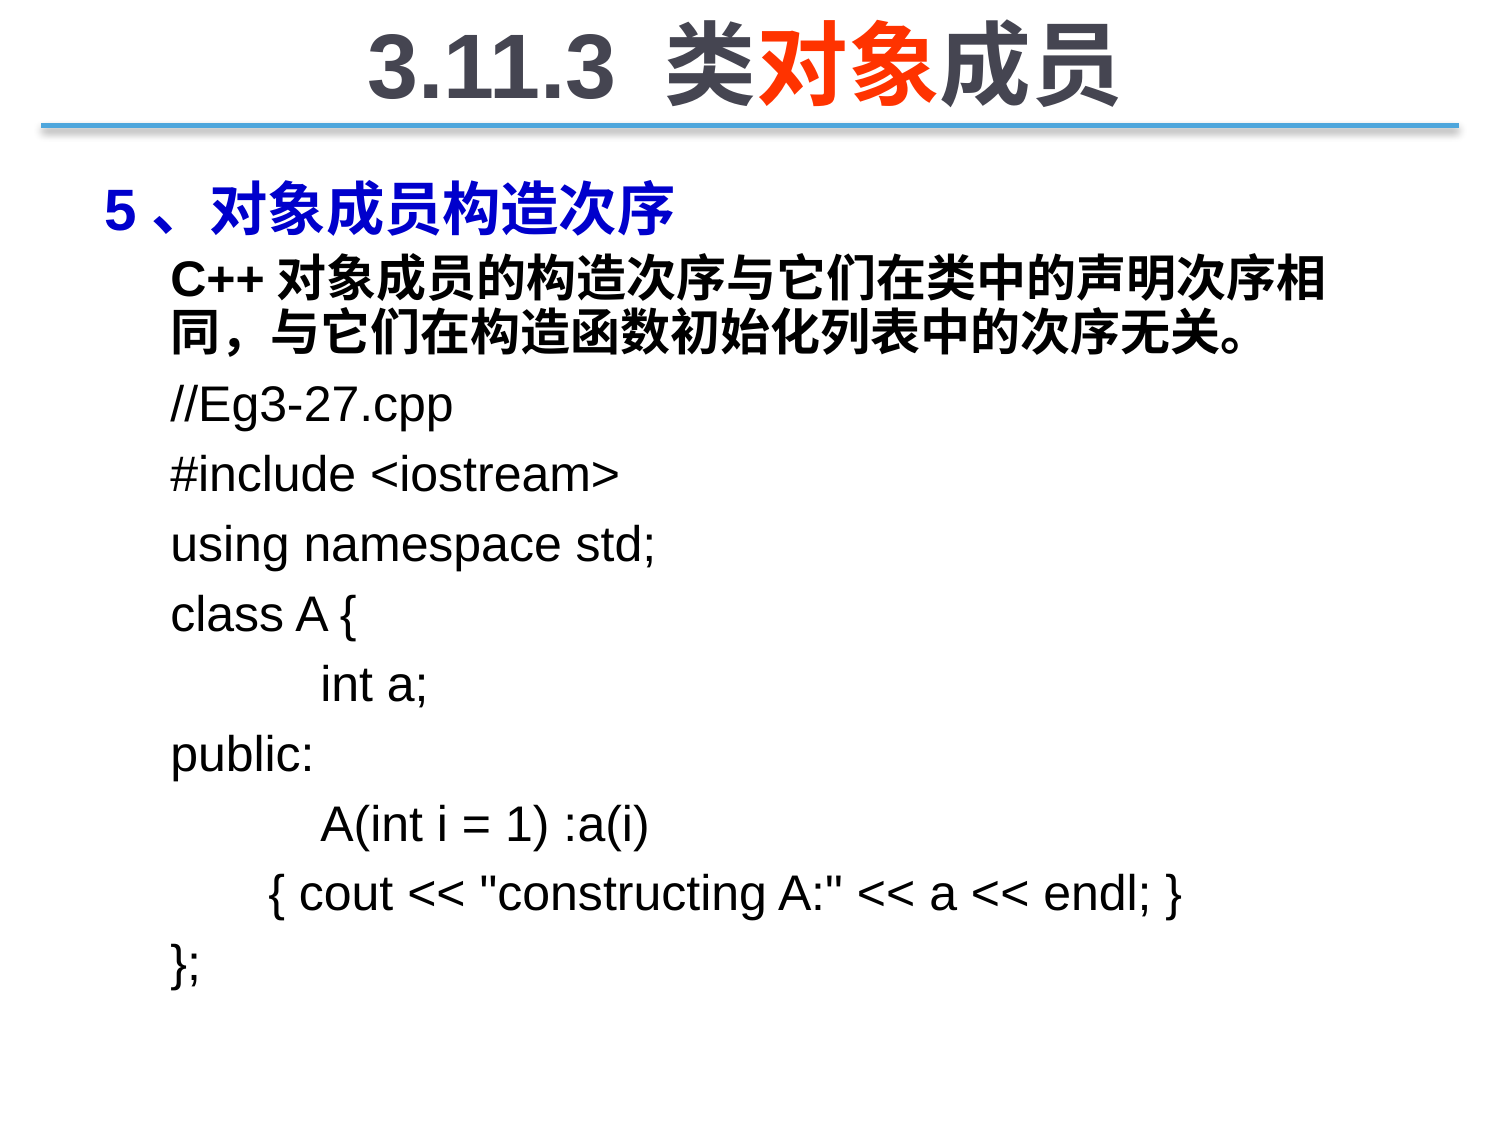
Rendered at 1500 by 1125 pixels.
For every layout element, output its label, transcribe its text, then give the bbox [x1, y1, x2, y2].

list 5、对象成员构造次序 C++对象成员的构造次序与它们在类中的声明次序相同，与它们在构造函数初始化列表中的次序无关。 //Eg3-27.cpp #include <iostream> using namespace std; class A { int a; public: A(int i = 1) :a(i) { cout << "constructing A:" << a << endl; } }; [89, 172, 1424, 1072]
text_box 3.11.3 类对象成员 [107, 0, 1383, 102]
